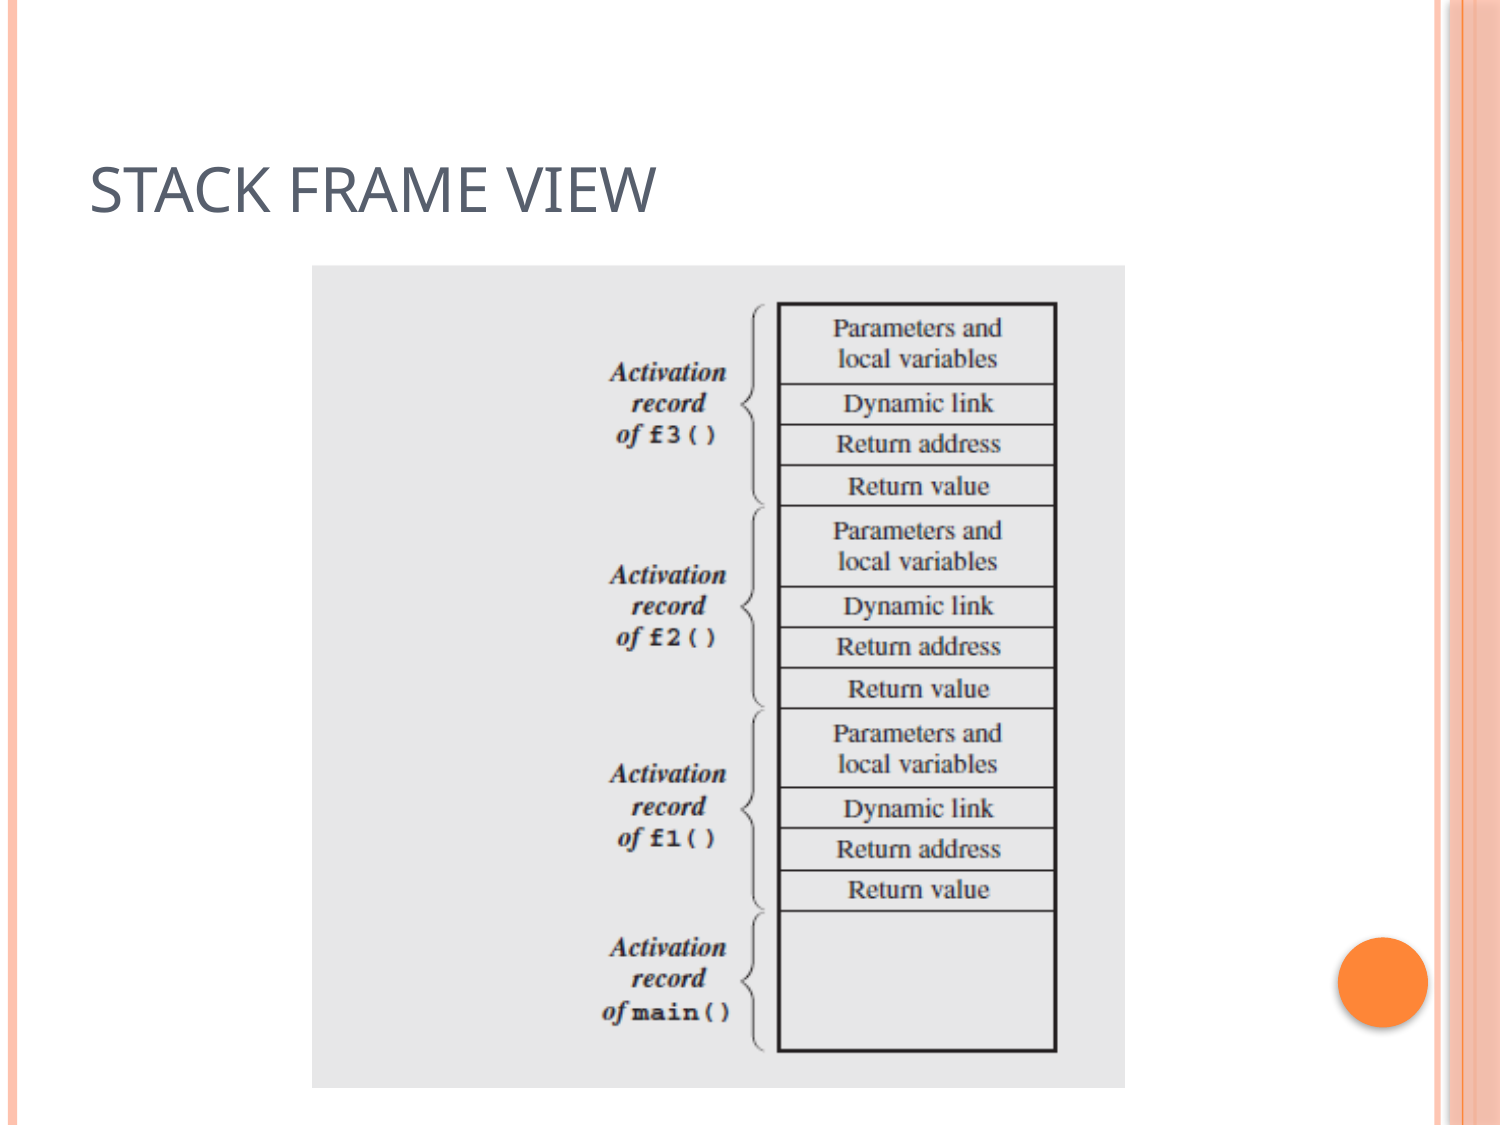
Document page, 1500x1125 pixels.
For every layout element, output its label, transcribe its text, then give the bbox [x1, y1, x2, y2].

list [311, 261, 1126, 1088]
title Stack frame view [75, 45, 1300, 233]
